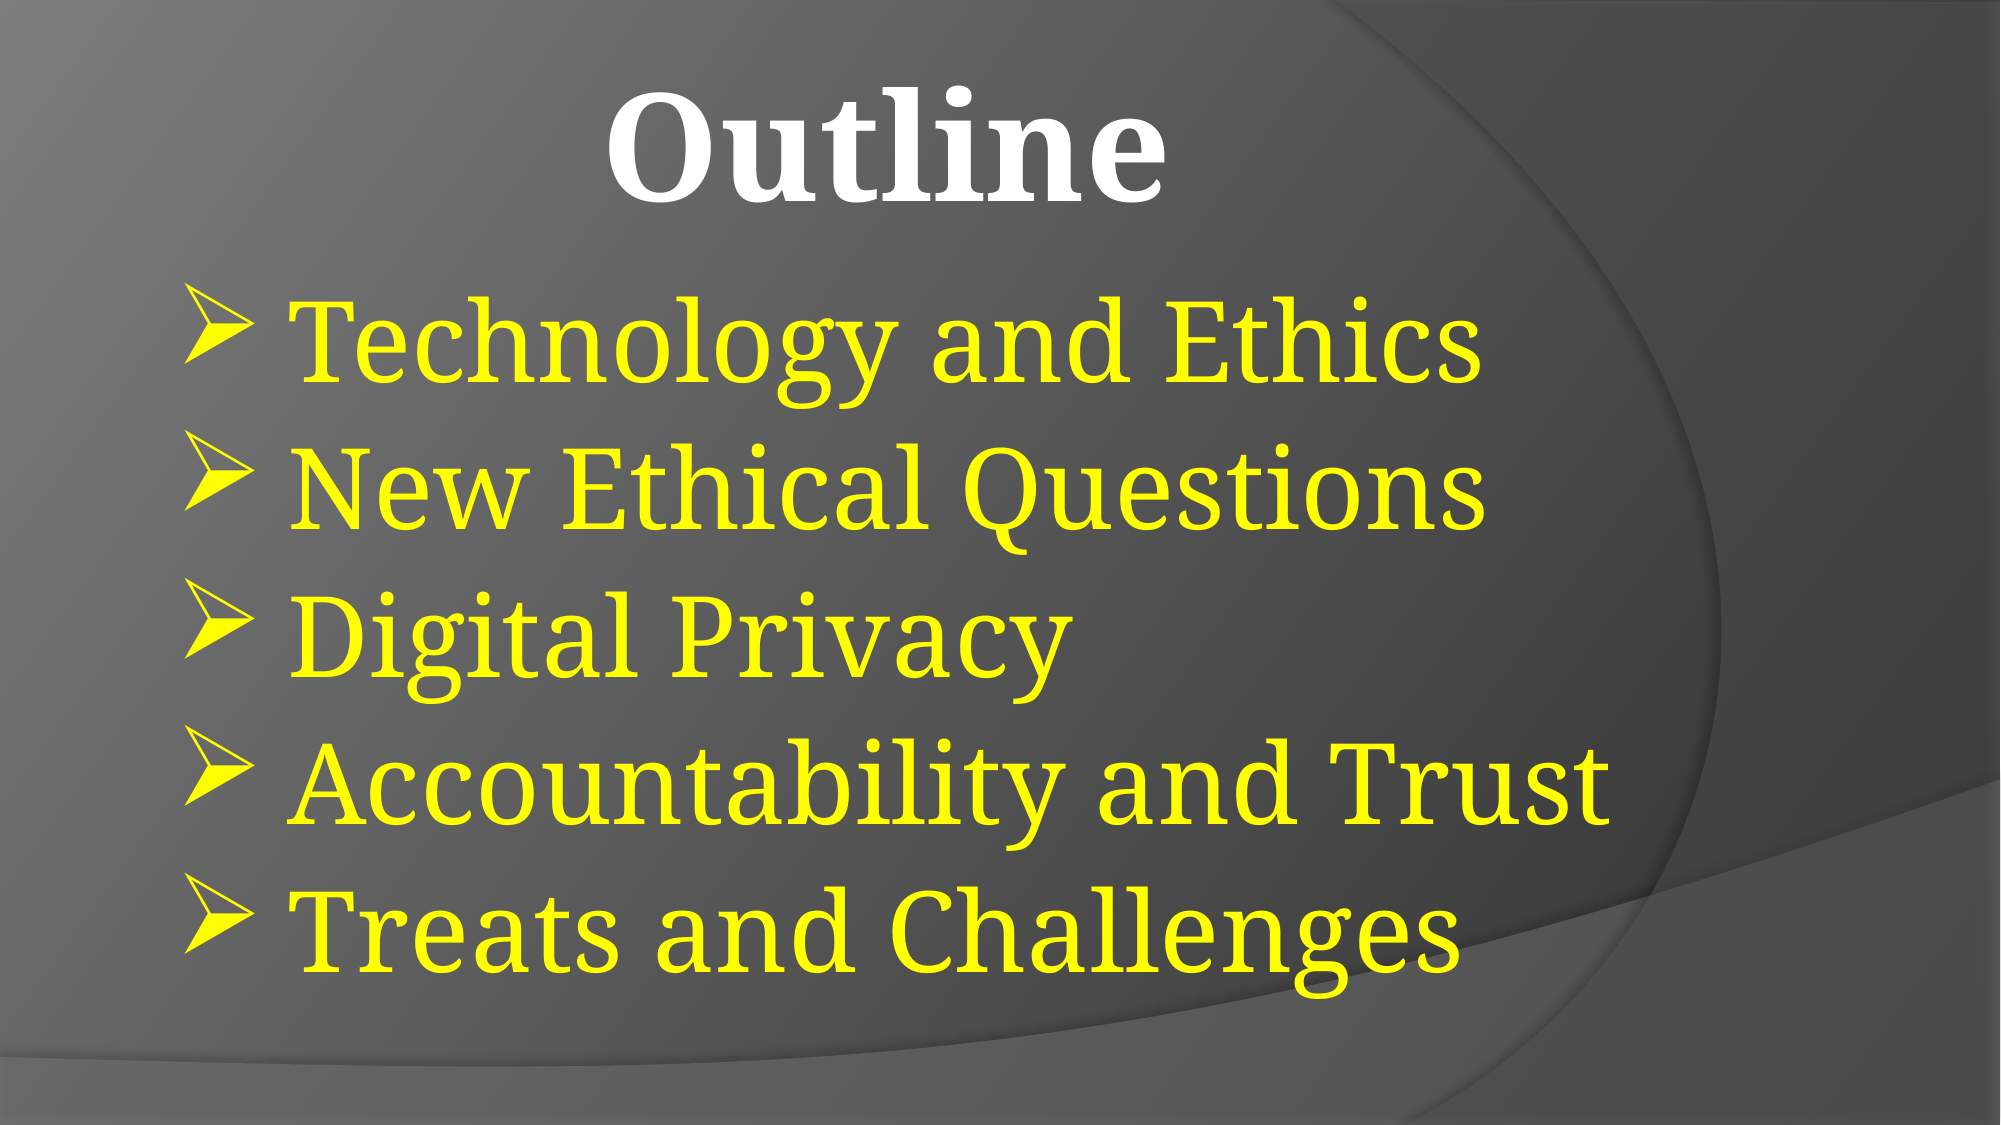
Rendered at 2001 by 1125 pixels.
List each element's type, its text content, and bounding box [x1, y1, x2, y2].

text_box Outline [0, 43, 1774, 239]
text_box Technology and Ethics New Ethical Questions Digital Privacy Accountability and Trust Treats and Challenges [160, 262, 1798, 1003]
